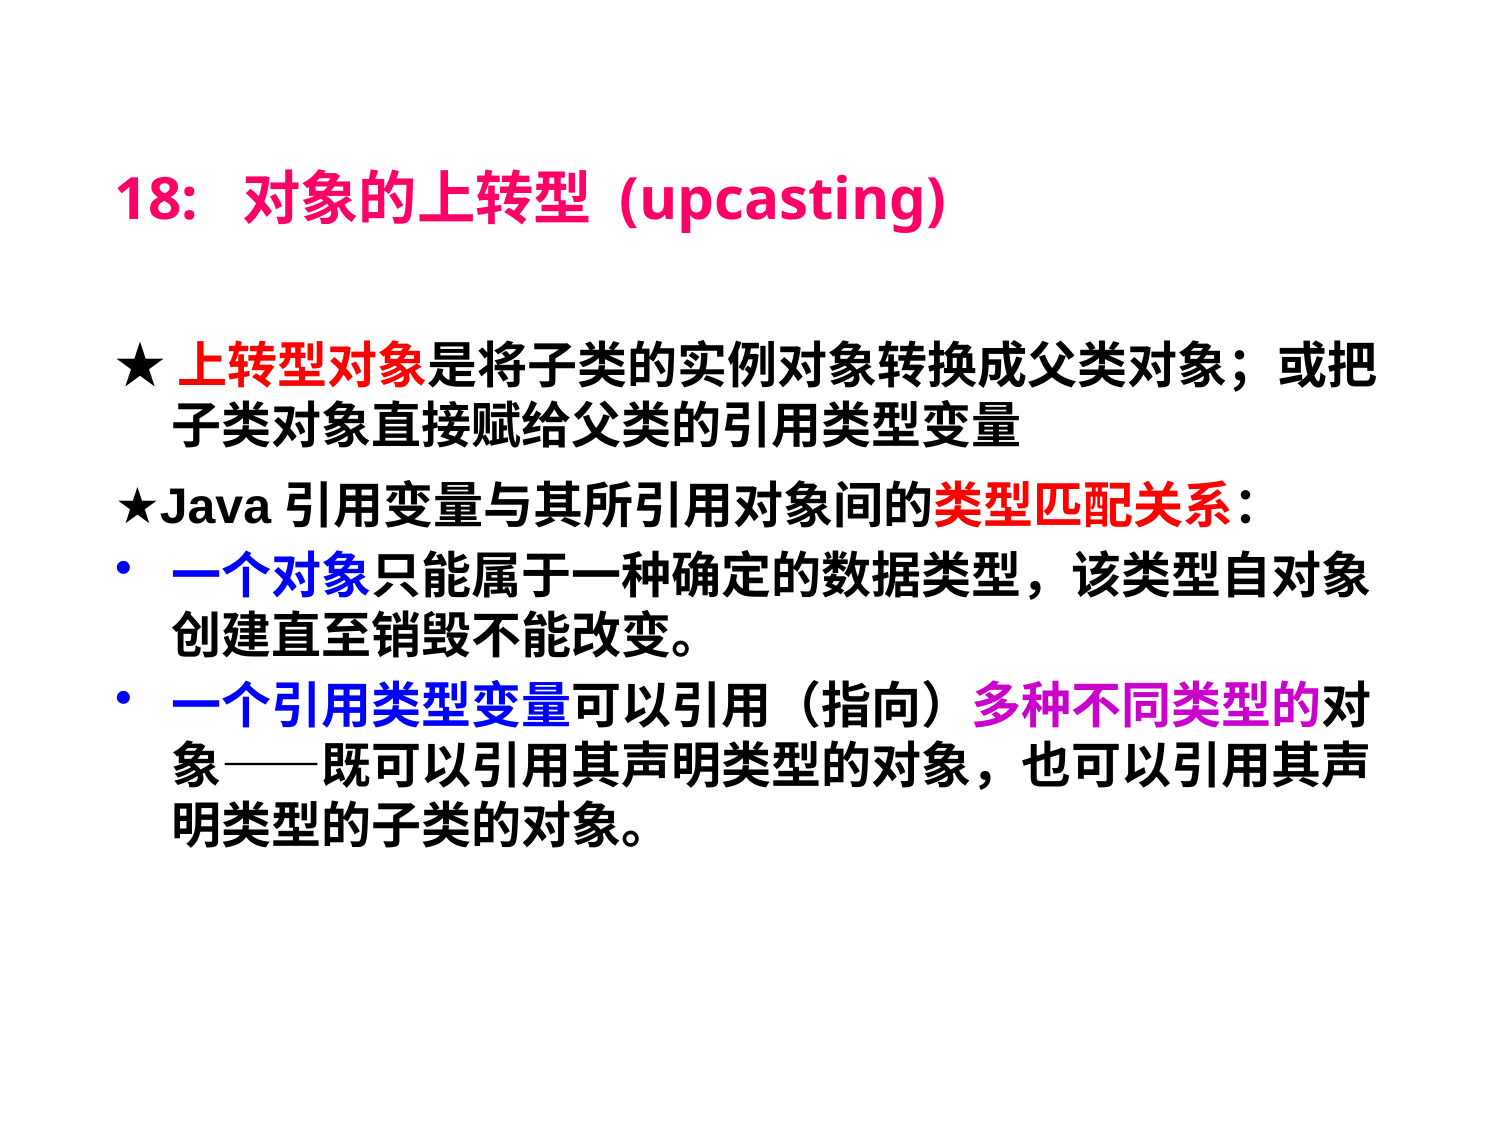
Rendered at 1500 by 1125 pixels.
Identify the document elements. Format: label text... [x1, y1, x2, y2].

text_box 18: 对象的上转型 (upcasting) [100, 153, 1282, 239]
list ★上转型对象是将子类的实例对象转换成父类对象；或把子类对象直接赋给父类的引用类型变量 ★Java引用变量与其所引用对象间的类型匹配关系： 一个对象只能属于一种确定的数据类型，该类型自对象创建直至销毁不能改变。 一个引用类型变量可以引用（指向）多种不同类型的对象——既可以引用其声明类型的对象，也可以引用其声明类型的子类的对象。 [100, 326, 1400, 929]
